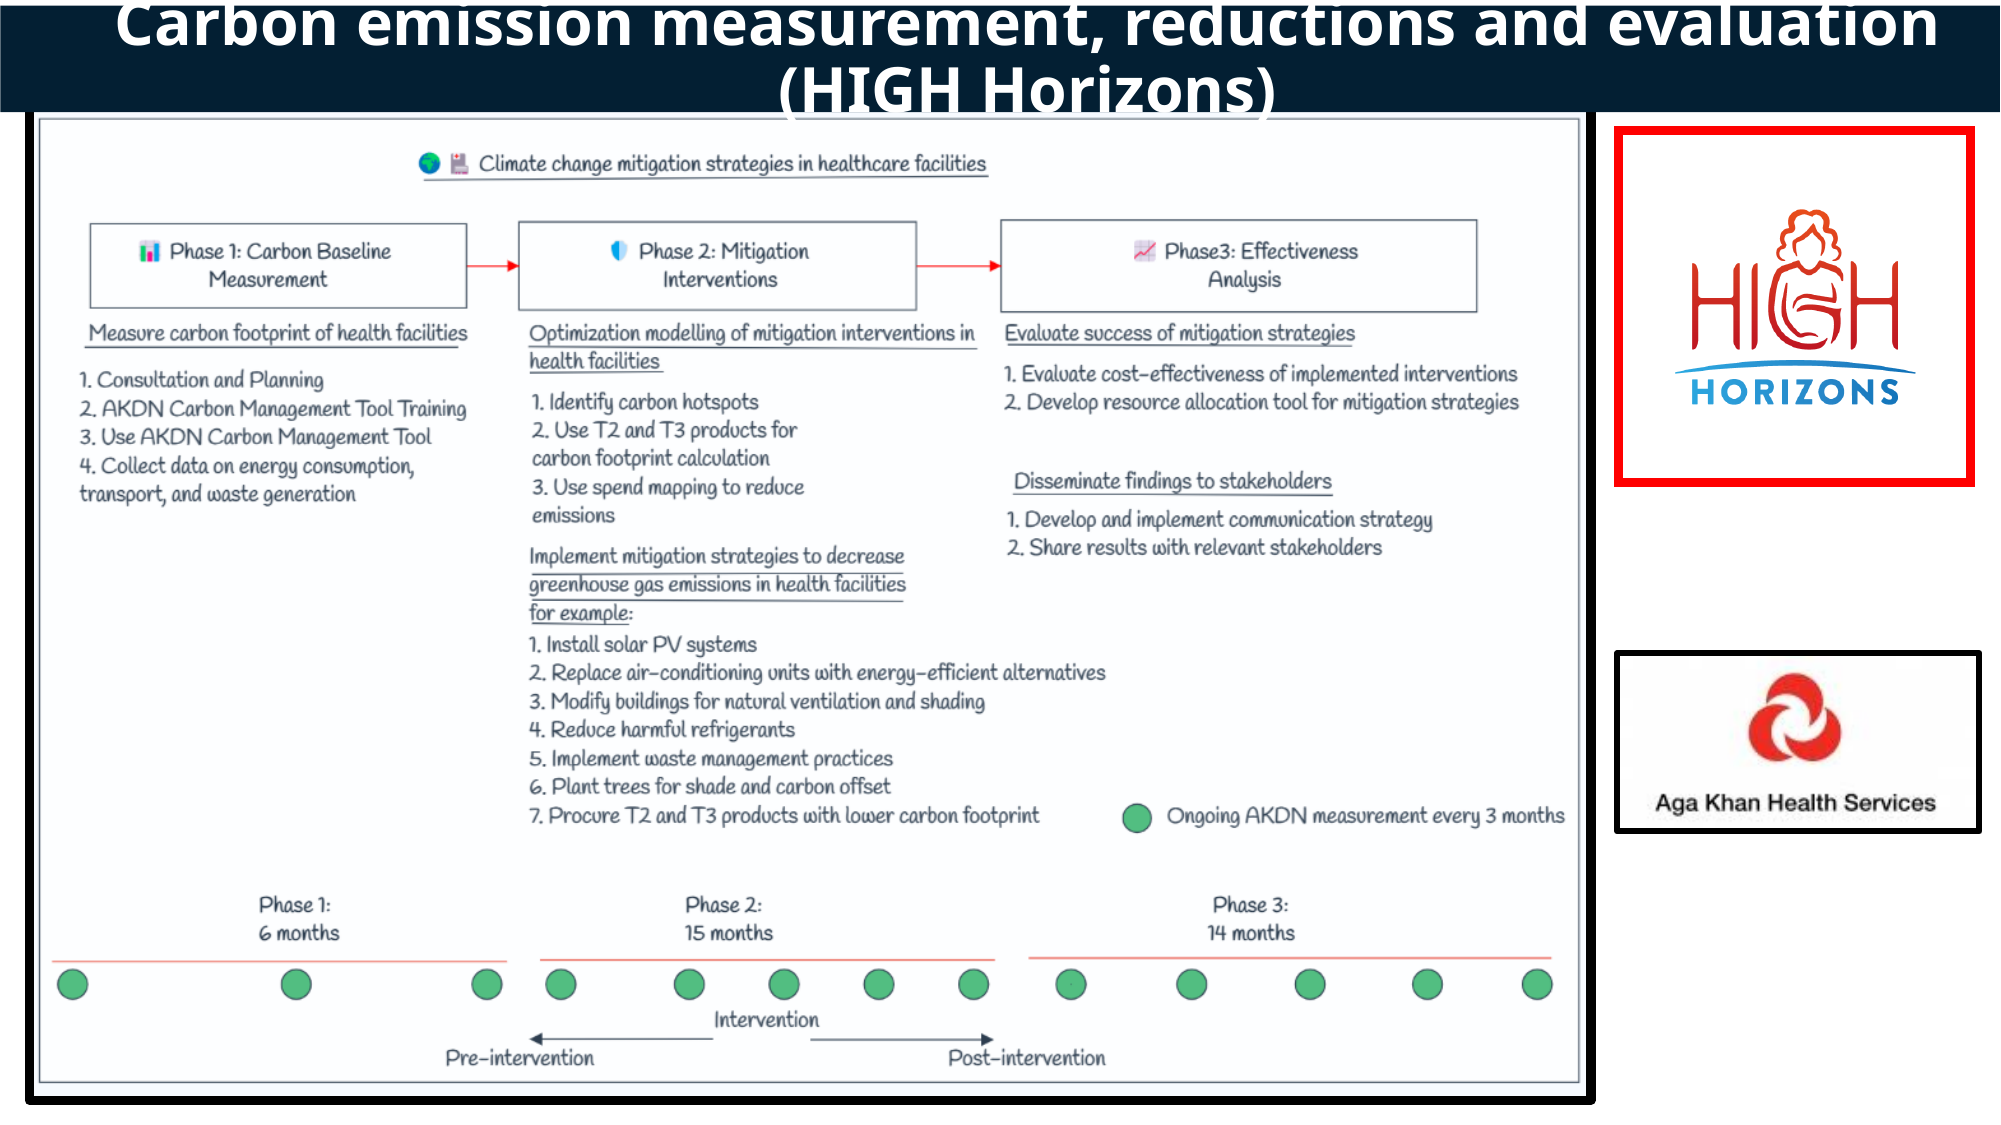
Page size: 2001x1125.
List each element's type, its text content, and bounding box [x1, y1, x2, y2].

picture [34, 111, 1587, 1096]
text_box Carbon emission measurement, reductions and evaluation (HIGH Horizons) [0, 5, 2000, 113]
picture [1620, 656, 1977, 829]
picture [1623, 135, 1966, 478]
